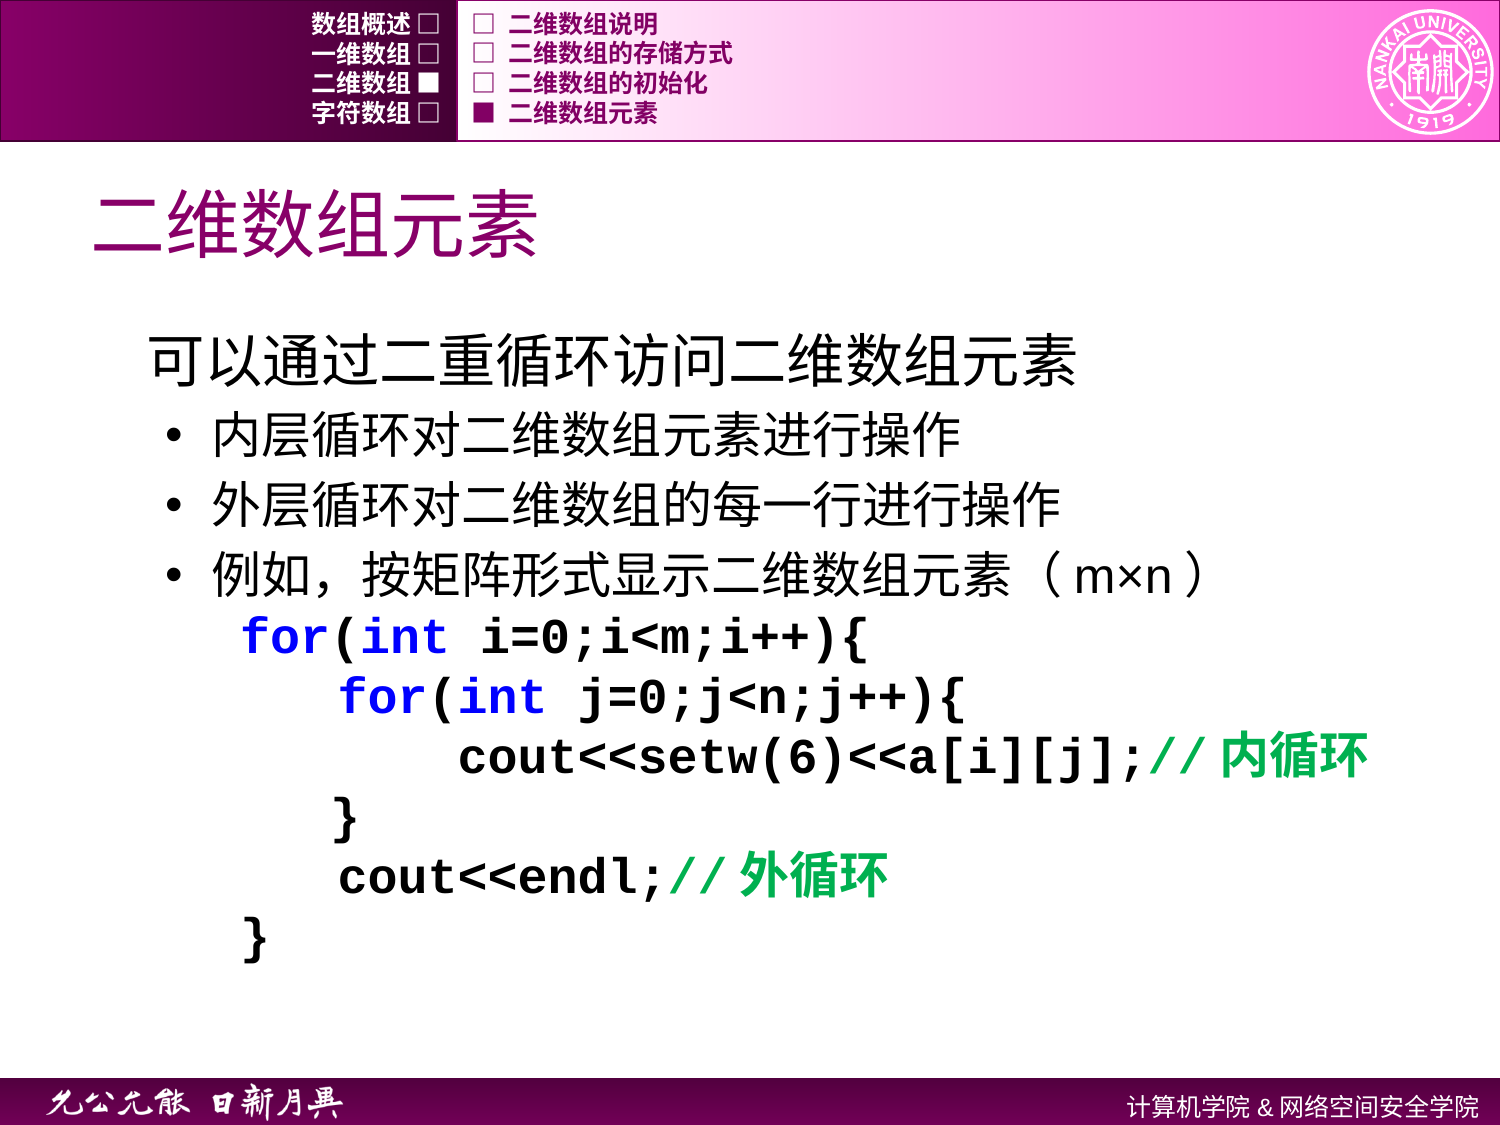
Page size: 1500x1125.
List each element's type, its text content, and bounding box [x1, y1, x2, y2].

list 可以通过二重循环访问二维数组元素 内层循环对二维数组元素进行操作 外层循环对二维数组的每一行进行操作 例如，按矩阵形式显示二维数组元素（m×n） for(int i=0;i<m;i++){ for(int j=0;j<n;j++){ cout<<setw(6)<<a[i][j];//内循环 } cout<<endl;//外循环 } [74, 316, 1426, 1055]
text_box ■ 二维数组元素 [459, 95, 1361, 129]
text_box □ 二维数组的初始化 [459, 66, 1361, 95]
title 二维数组元素 [74, 163, 1426, 282]
text_box □ 二维数组的存储方式 [459, 36, 1361, 66]
picture [35, 1081, 356, 1122]
text_box 一维数组 □ [0, 36, 459, 66]
text_box □ 二维数组说明 [459, 7, 1361, 36]
text_box 字符数组 □ [0, 95, 459, 129]
text_box 数组概述 □ [0, 7, 459, 36]
text_box 二维数组 ■ [0, 66, 459, 95]
